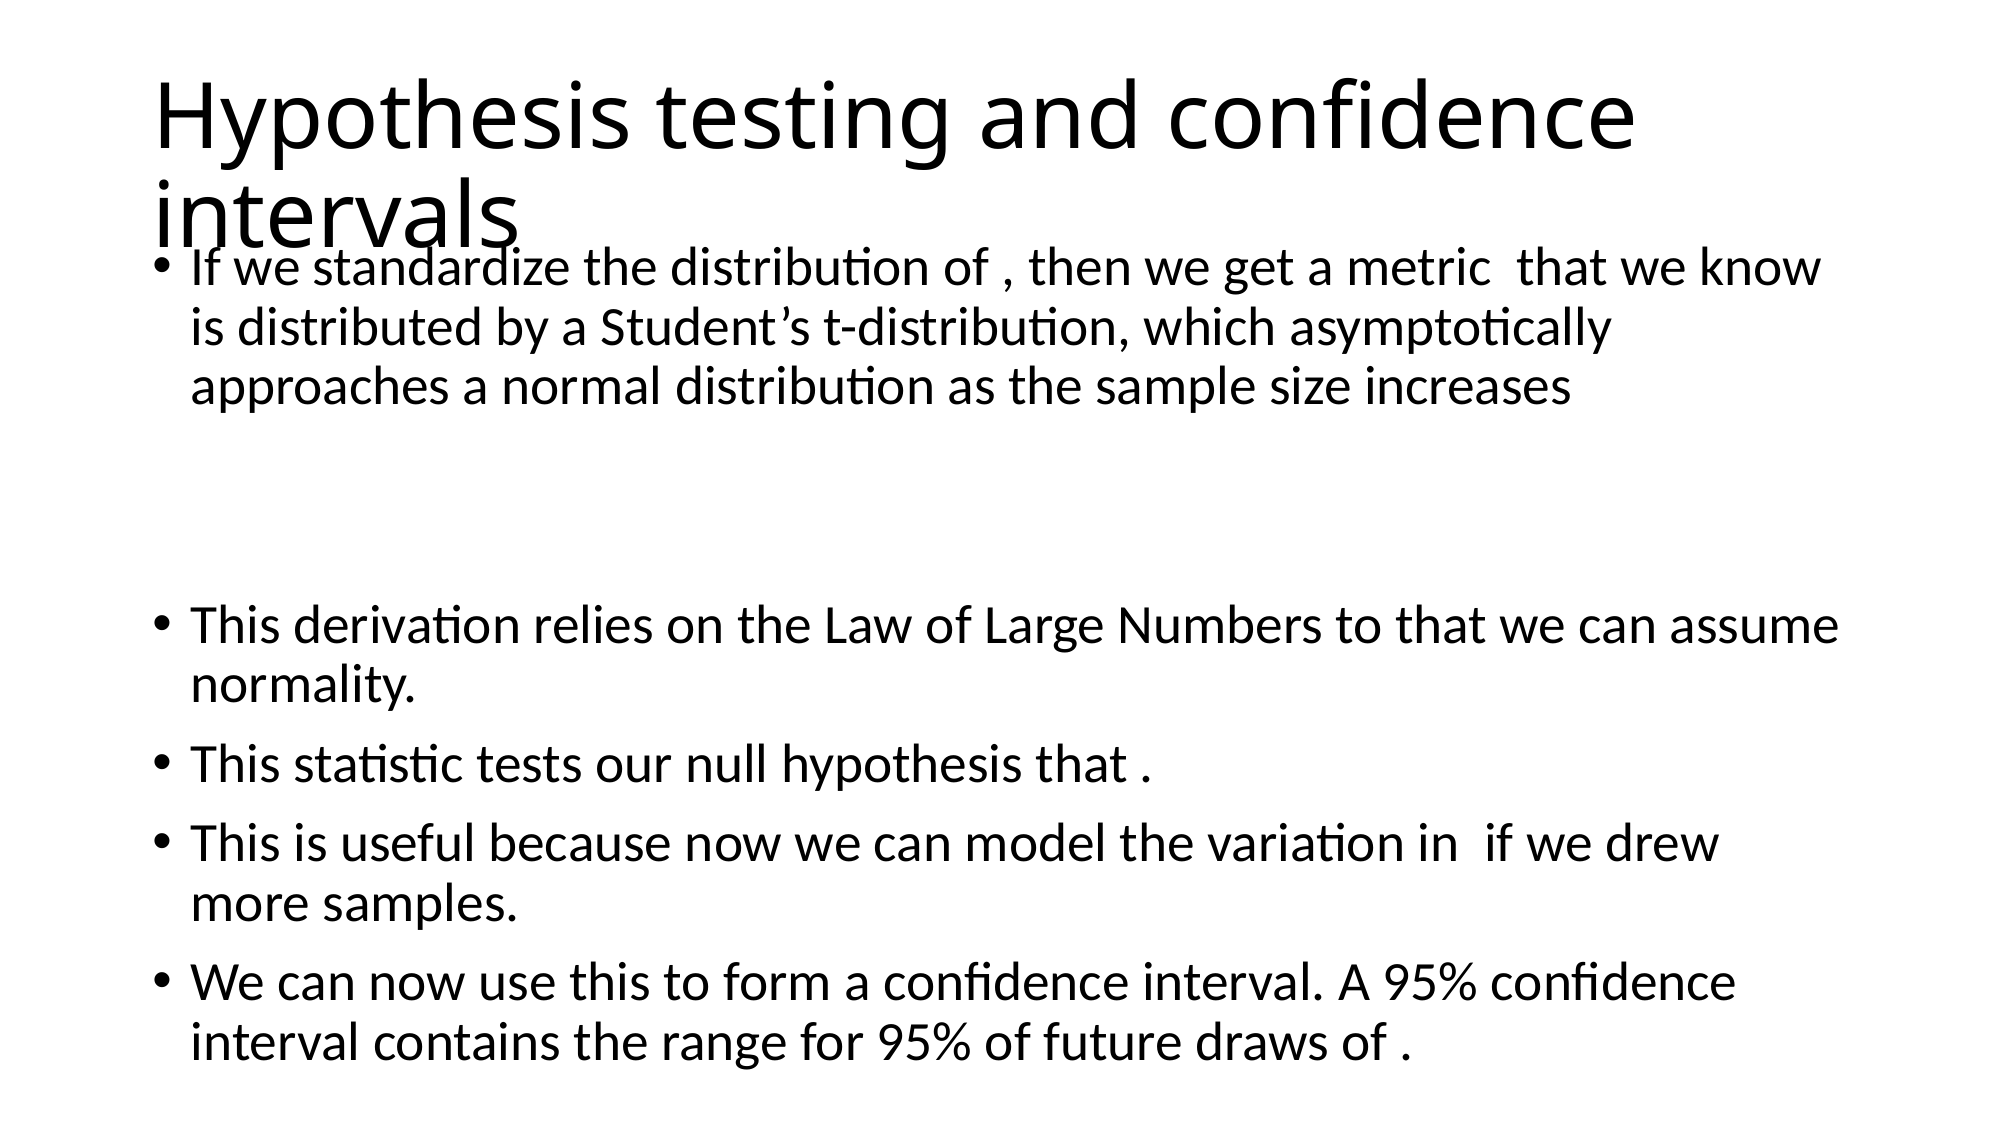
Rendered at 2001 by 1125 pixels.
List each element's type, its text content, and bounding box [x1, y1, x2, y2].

title Hypothesis testing and confidence intervals [137, 59, 1863, 278]
